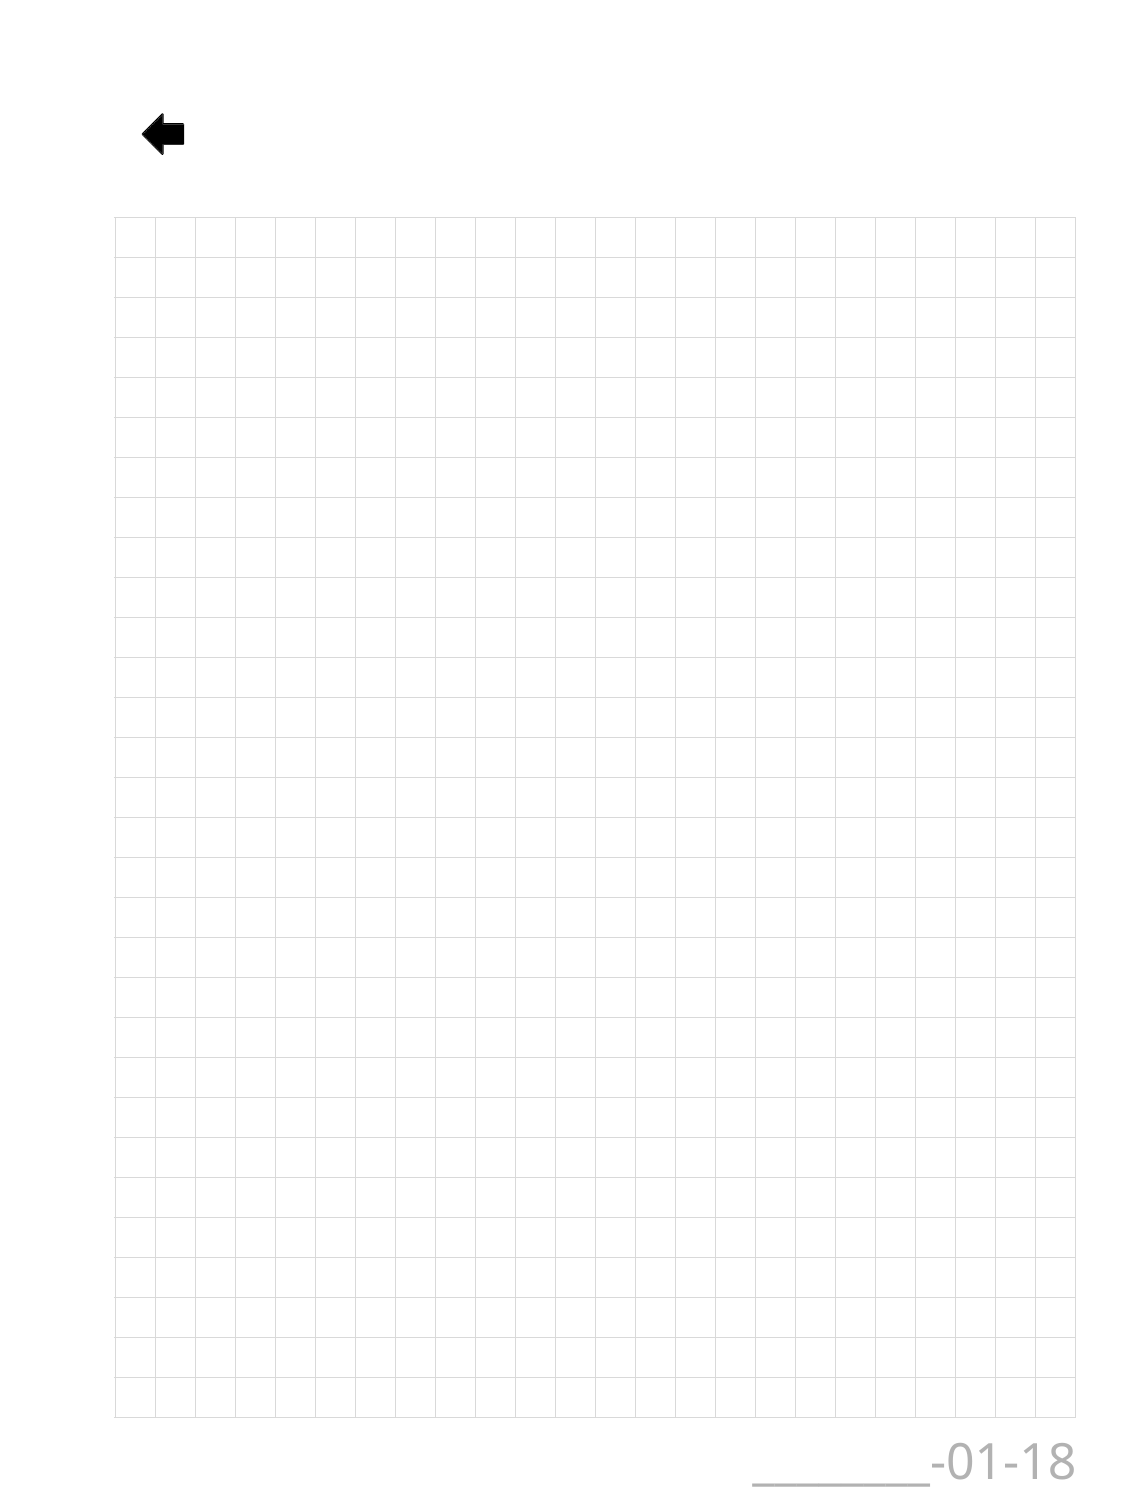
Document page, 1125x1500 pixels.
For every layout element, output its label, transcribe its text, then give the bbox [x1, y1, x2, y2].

picture [142, 114, 184, 155]
slide_number ________-01-18 [537, 1430, 1077, 1491]
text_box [113, 113, 1077, 1418]
